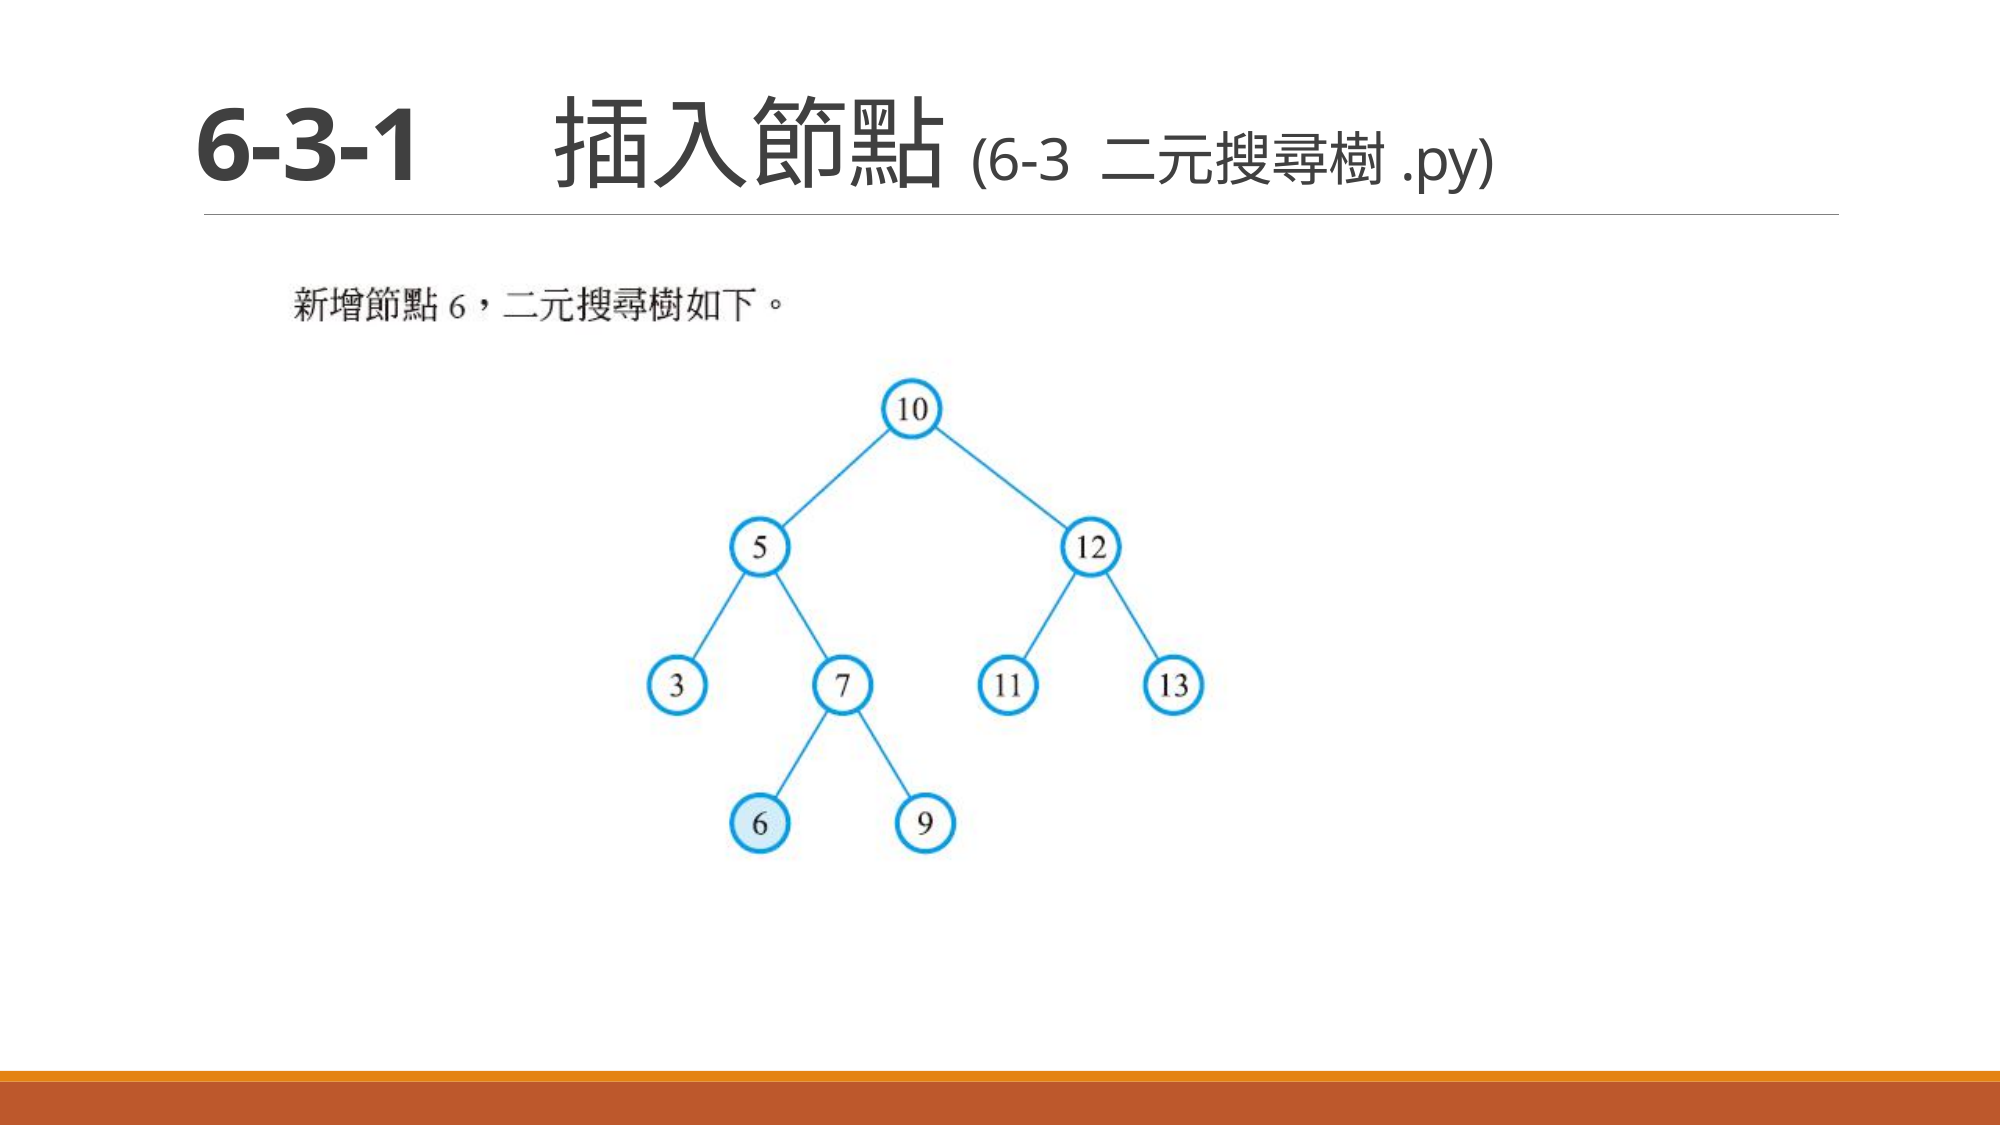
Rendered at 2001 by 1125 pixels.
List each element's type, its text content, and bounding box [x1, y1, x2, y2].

title 6-3-1 插入節點(6-3 二元搜尋樹.py) [180, 47, 1830, 209]
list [275, 258, 1242, 868]
